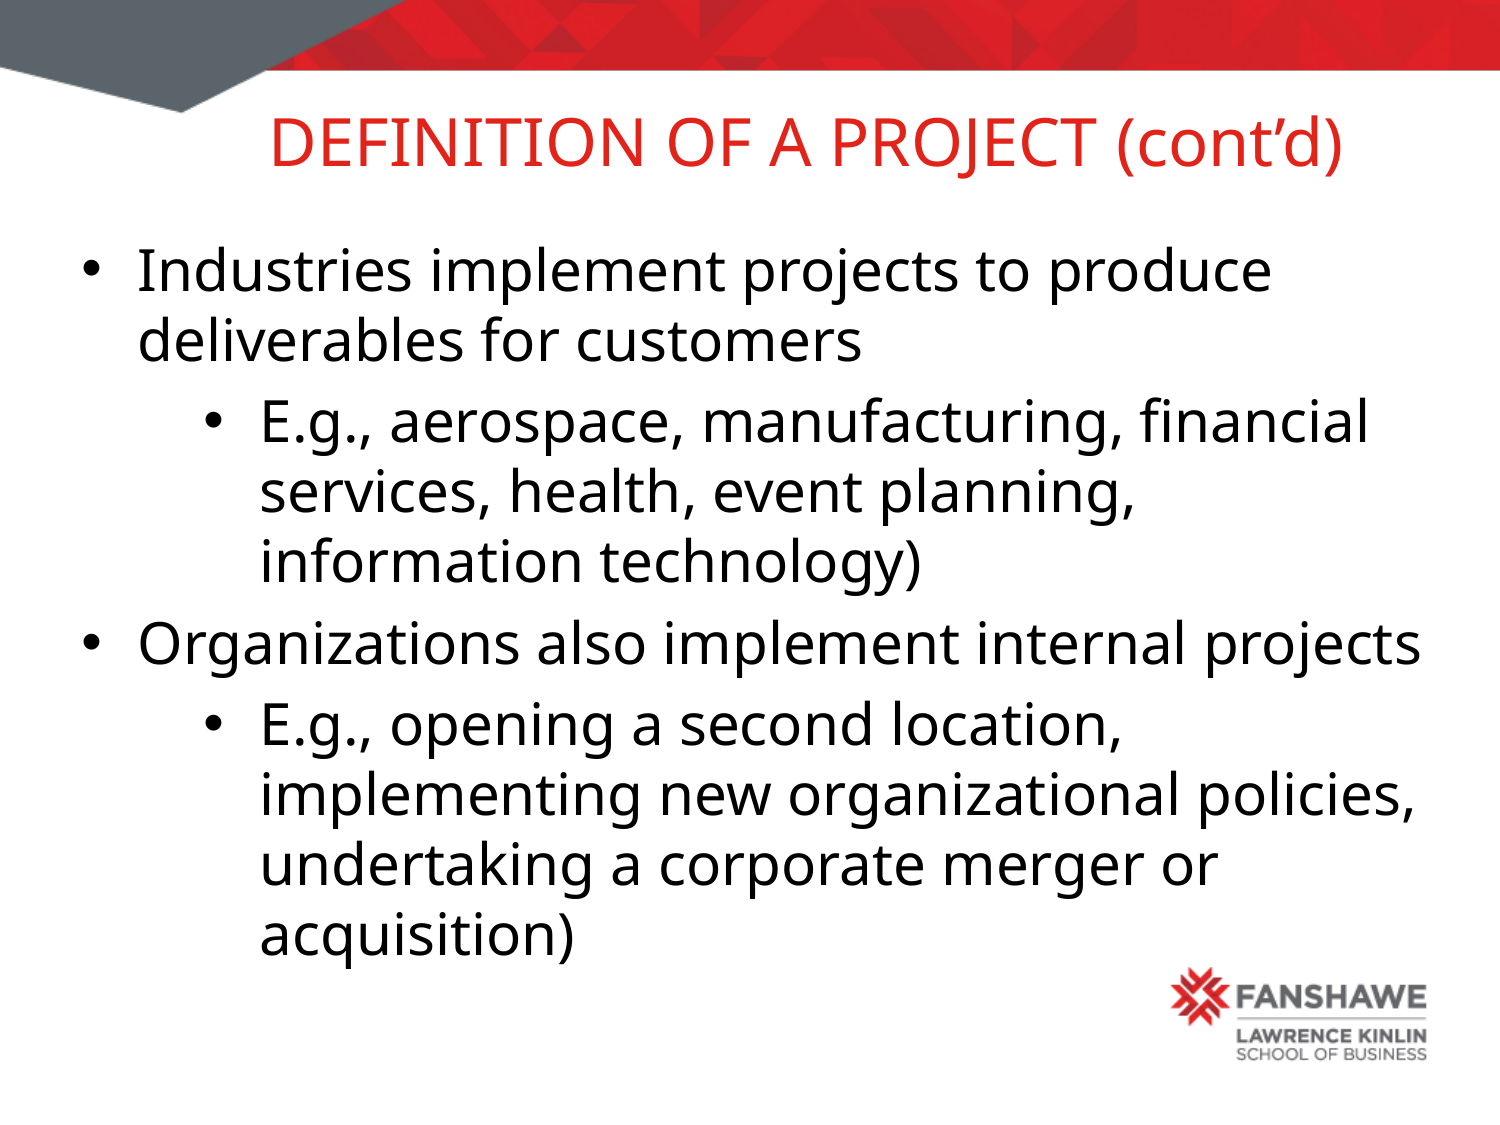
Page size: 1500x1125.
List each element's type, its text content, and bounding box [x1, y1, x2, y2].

picture [0, 907, 1500, 1125]
list Industries implement projects to produce deliverables for customers E.g., aerospace, manufacturing, financial services, health, event planning, information technology) Organizations also implement internal projects E.g., opening a second location, implementing new organizational policies, undertaking a corporate merger or acquisition) [66, 225, 1472, 1008]
title Definition of A Project (cont’d) [269, 55, 1403, 180]
picture [0, 0, 1500, 114]
